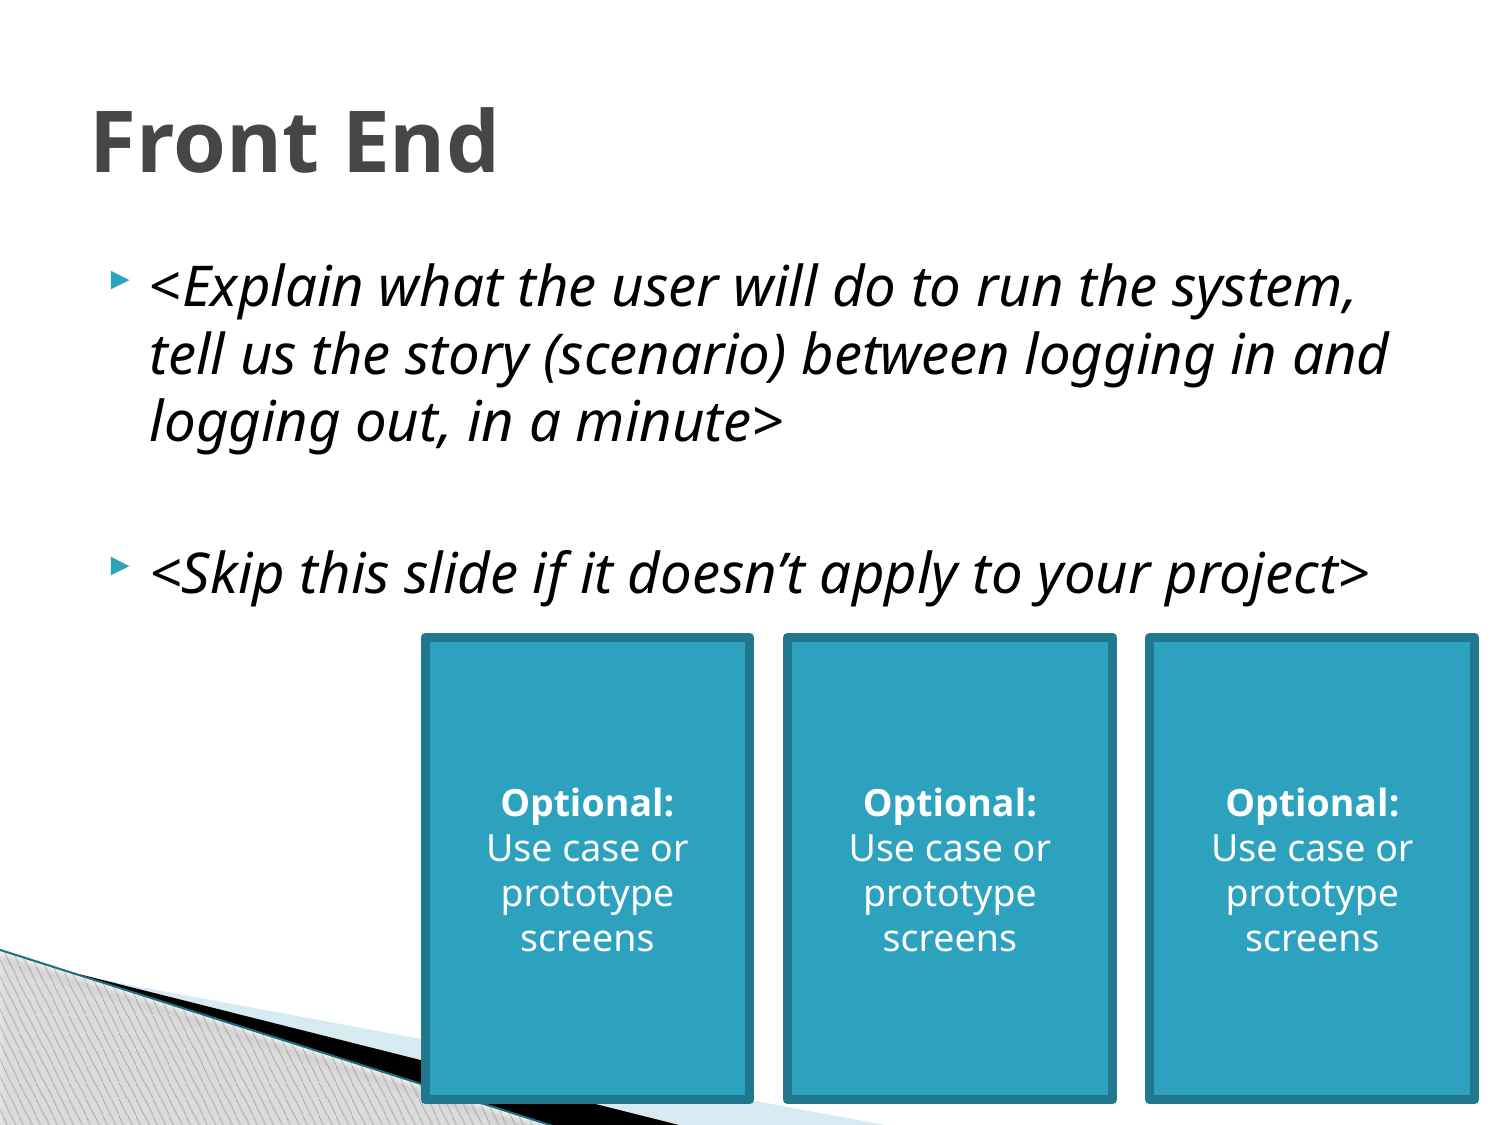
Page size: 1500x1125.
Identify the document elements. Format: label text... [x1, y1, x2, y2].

text_box Optional: Use case or prototype screens [421, 633, 754, 1104]
title Front End [75, 45, 1425, 233]
text_box Optional: Use case or prototype screens [1145, 633, 1479, 1104]
text_box Optional: Use case or prototype screens [783, 633, 1117, 1104]
list <Explain what the user will do to run the system, tell us the story (scenario) between logging in and logging out, in a minute> <Skip this slide if it doesn’t apply to your project> [75, 243, 1425, 986]
